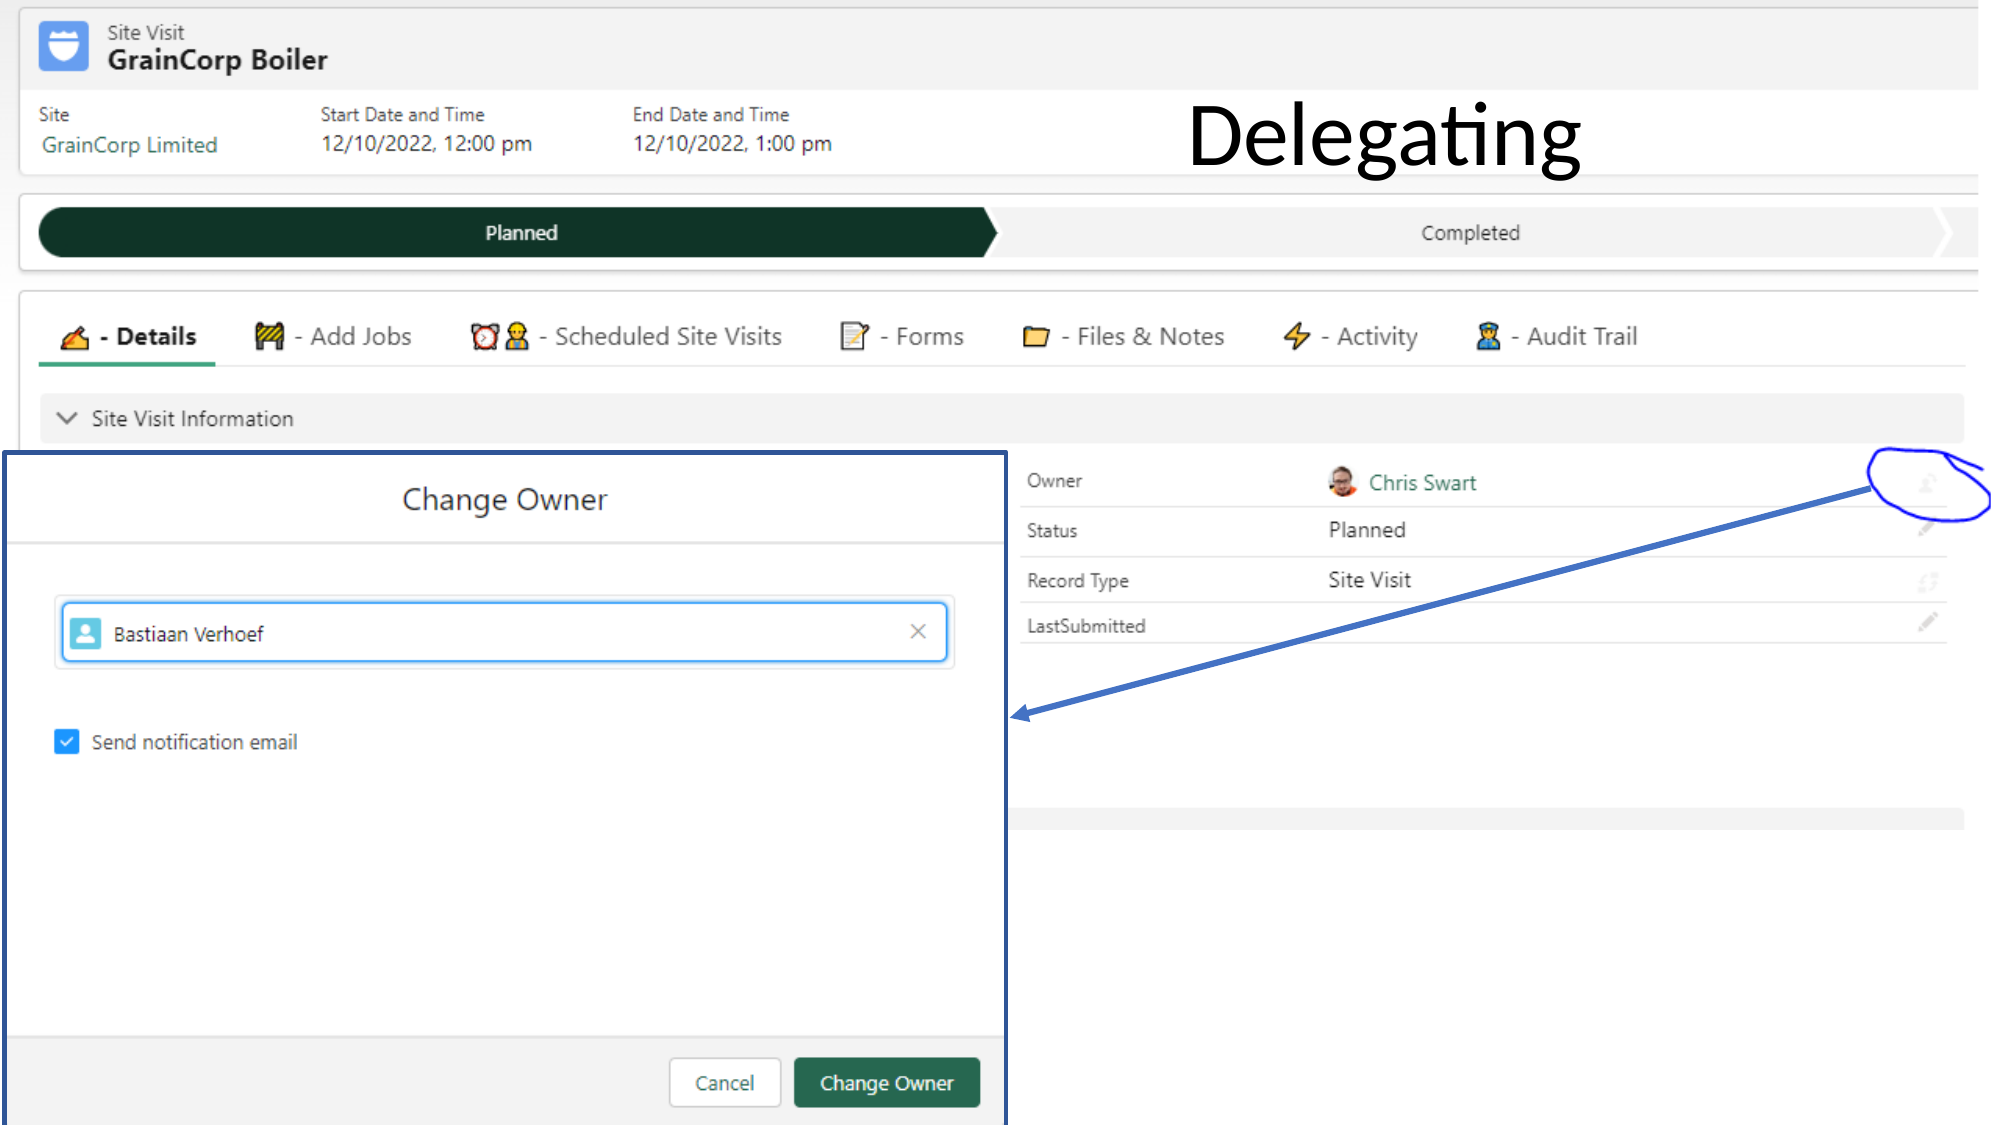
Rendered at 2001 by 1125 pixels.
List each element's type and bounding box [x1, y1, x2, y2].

text_box [1009, 488, 1871, 718]
picture [0, 0, 1991, 1125]
